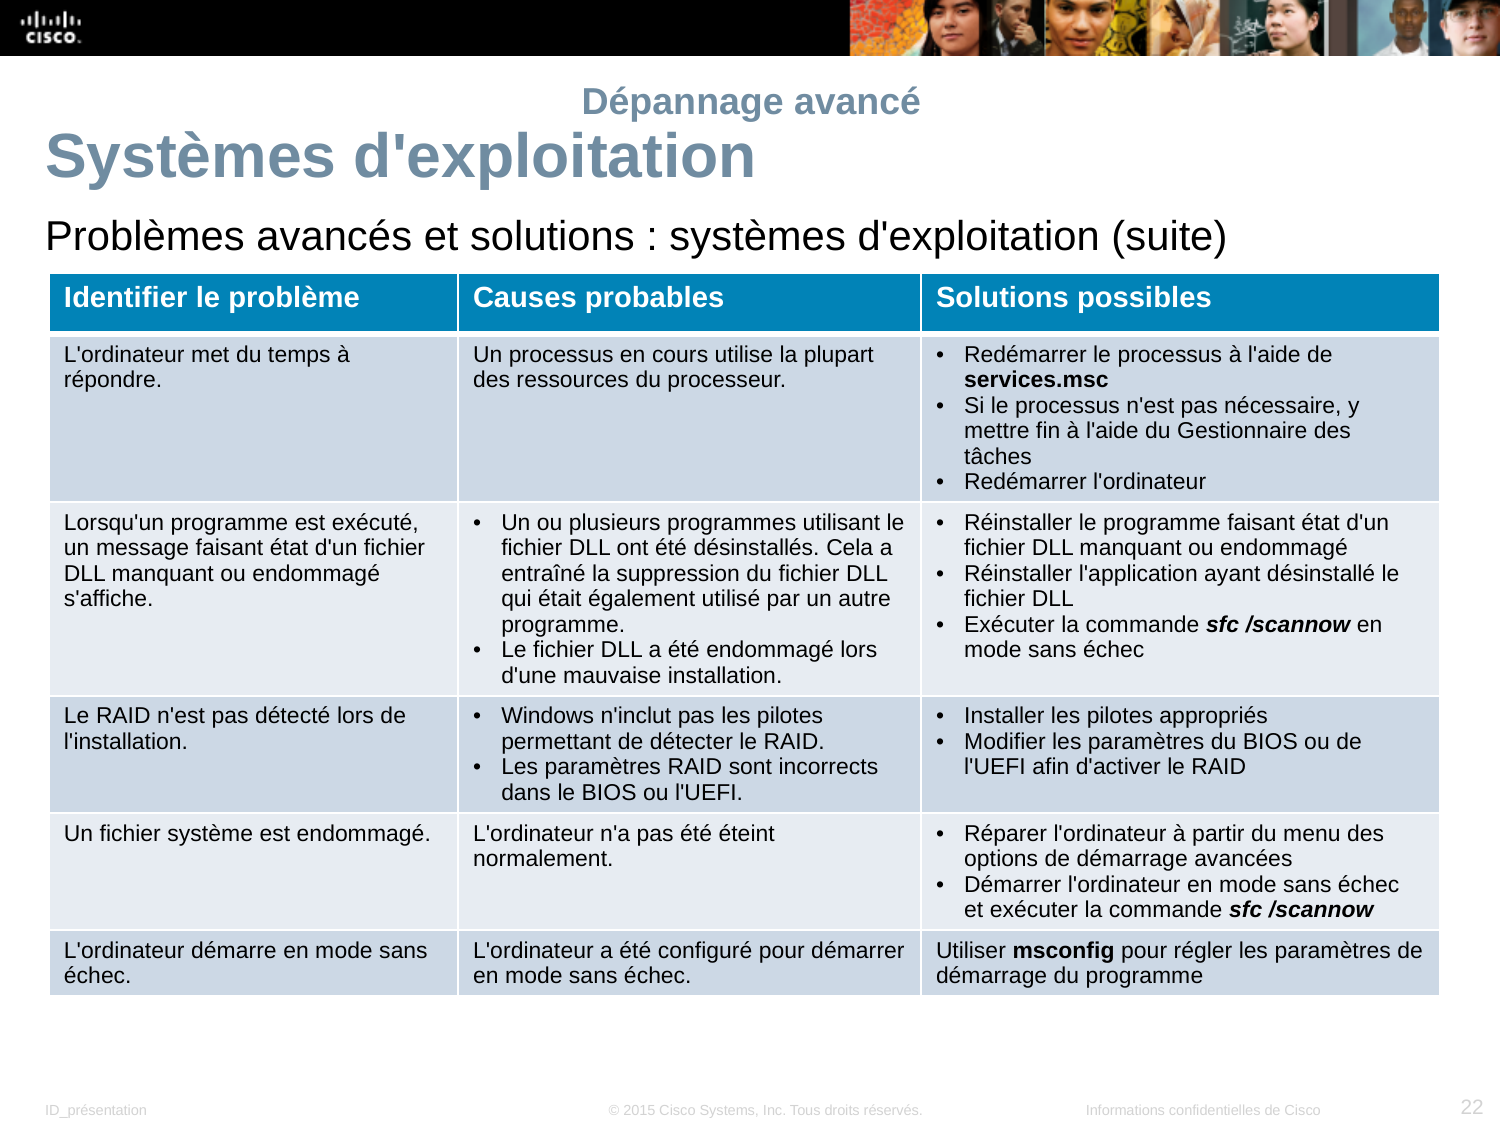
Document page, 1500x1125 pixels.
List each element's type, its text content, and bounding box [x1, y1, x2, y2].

list Problèmes avancés et solutions : systèmes d'exploitation (suite) [31, 205, 1479, 348]
table_cell L'ordinateur a été configuré pour démarrer en mode sans échec. [459, 931, 920, 995]
table_cell L'ordinateur n'a pas été éteint normalement. [459, 814, 920, 929]
table_cell Windows n'inclut pas les pilotes permettant de détecter le RAID. Les paramètres RAID sont incorrects dans le BIOS ou l'UEFI. [459, 697, 920, 812]
table_cell Un fichier système est endommagé. [50, 814, 457, 929]
table_cell L'ordinateur met du temps à répondre. [50, 337, 457, 501]
table_header Solutions possibles [922, 274, 1439, 331]
table_cell Un processus en cours utilise la plupart des ressources du processeur. [459, 337, 920, 501]
table_cell Utiliser msconfig pour régler les paramètres de démarrage du programme [922, 931, 1439, 995]
table_cell Réinstaller le programme faisant état d'un fichier DLL manquant ou endommagé Réinstaller l'application ayant désinstallé le fichier DLL Exécuter la commande sfc /scannow en mode sans échec [922, 503, 1439, 695]
title Dépannage avancé Systèmes d'exploitation [31, 59, 1471, 198]
picture [0, 0, 1500, 56]
table_cell Un ou plusieurs programmes utilisant le fichier DLL ont été désinstallés. Cela a entraîné la suppression du fichier DLL qui était également utilisé par un autre programme. Le fichier DLL a été endommagé lors d'une mauvaise installation. [459, 503, 920, 695]
table_cell Redémarrer le processus à l'aide de services.msc Si le processus n'est pas nécessaire, y mettre fin à l'aide du Gestionnaire des tâches Redémarrer l'ordinateur [922, 337, 1439, 501]
table_cell Lorsqu'un programme est exécuté, un message faisant état d'un fichier DLL manquant ou endommagé s'affiche. [50, 503, 457, 695]
table_header Identifier le problème [50, 274, 457, 331]
table_header Causes probables [459, 274, 920, 331]
table_cell Installer les pilotes appropriés Modifier les paramètres du BIOS ou de l'UEFI afin d'activer le RAID [922, 697, 1439, 812]
table_cell Le RAID n'est pas détecté lors de l'installation. [50, 697, 457, 812]
table_cell Réparer l'ordinateur à partir du menu des options de démarrage avancées Démarrer l'ordinateur en mode sans échec et exécuter la commande sfc /scannow [922, 814, 1439, 929]
table_cell L'ordinateur démarre en mode sans échec. [50, 931, 457, 995]
